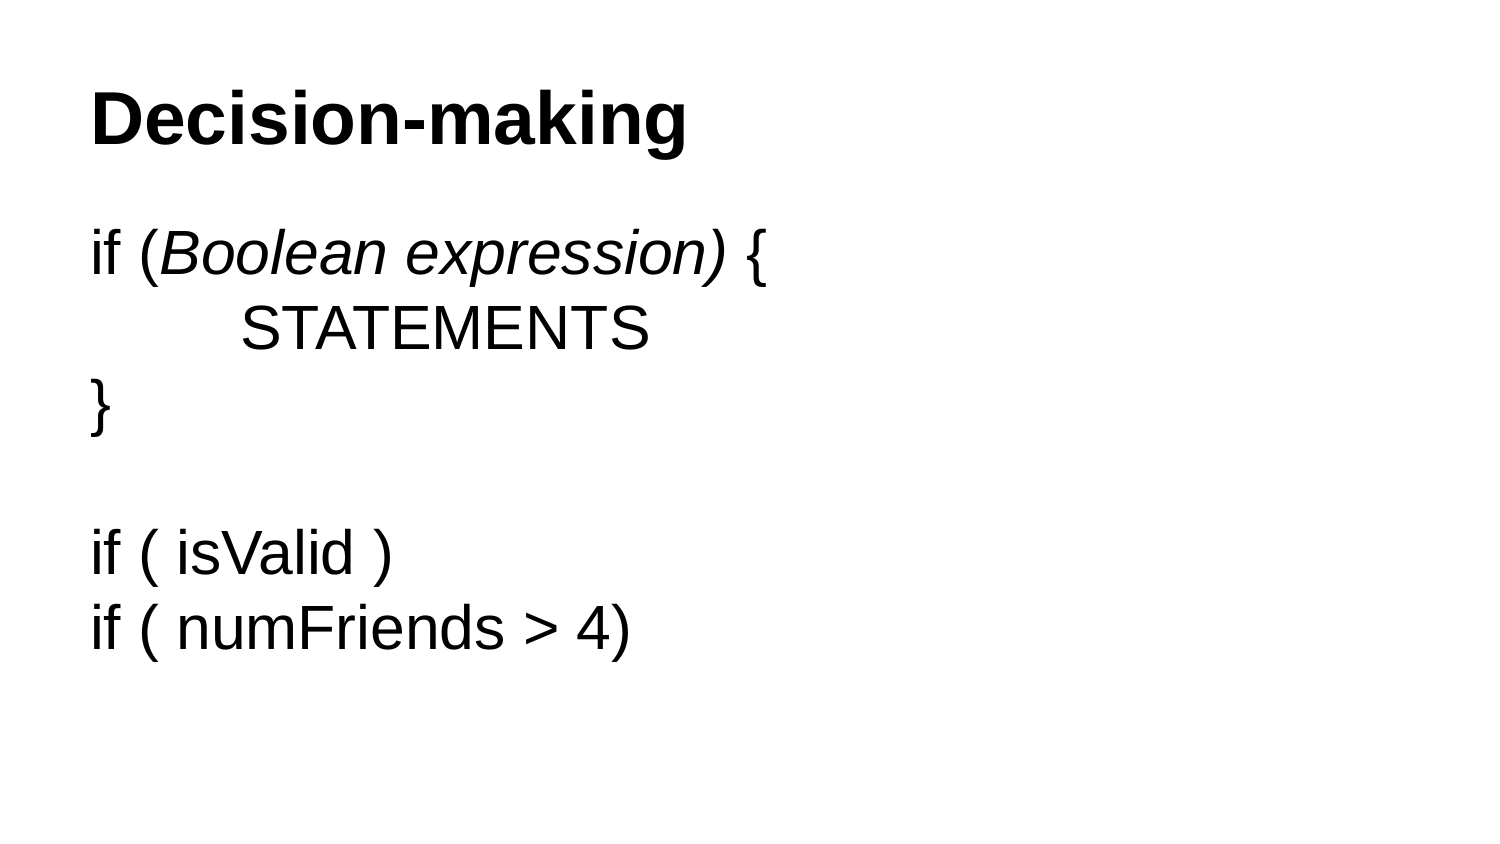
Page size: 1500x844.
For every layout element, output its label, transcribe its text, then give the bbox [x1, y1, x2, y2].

title Decision-making [75, 33, 1425, 175]
list if (Boolean expression) { STATEMENTS } if ( isValid ) if ( numFriends > 4) [75, 196, 1425, 808]
